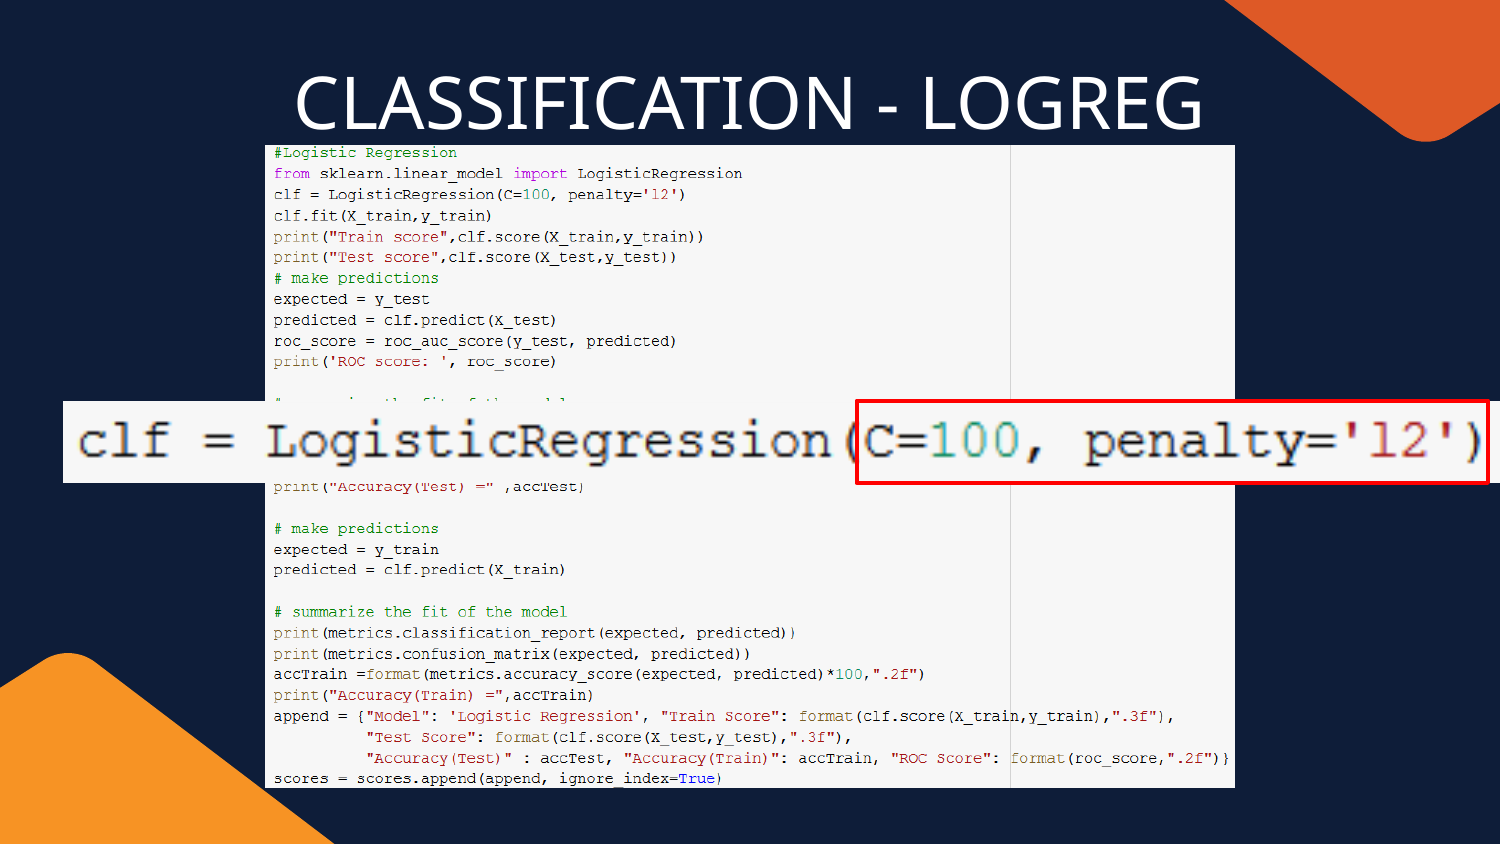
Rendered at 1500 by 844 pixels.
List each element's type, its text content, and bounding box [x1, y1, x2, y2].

text_box CLASSIFICATION - LOGREG [171, 59, 1329, 142]
picture [63, 145, 1500, 788]
